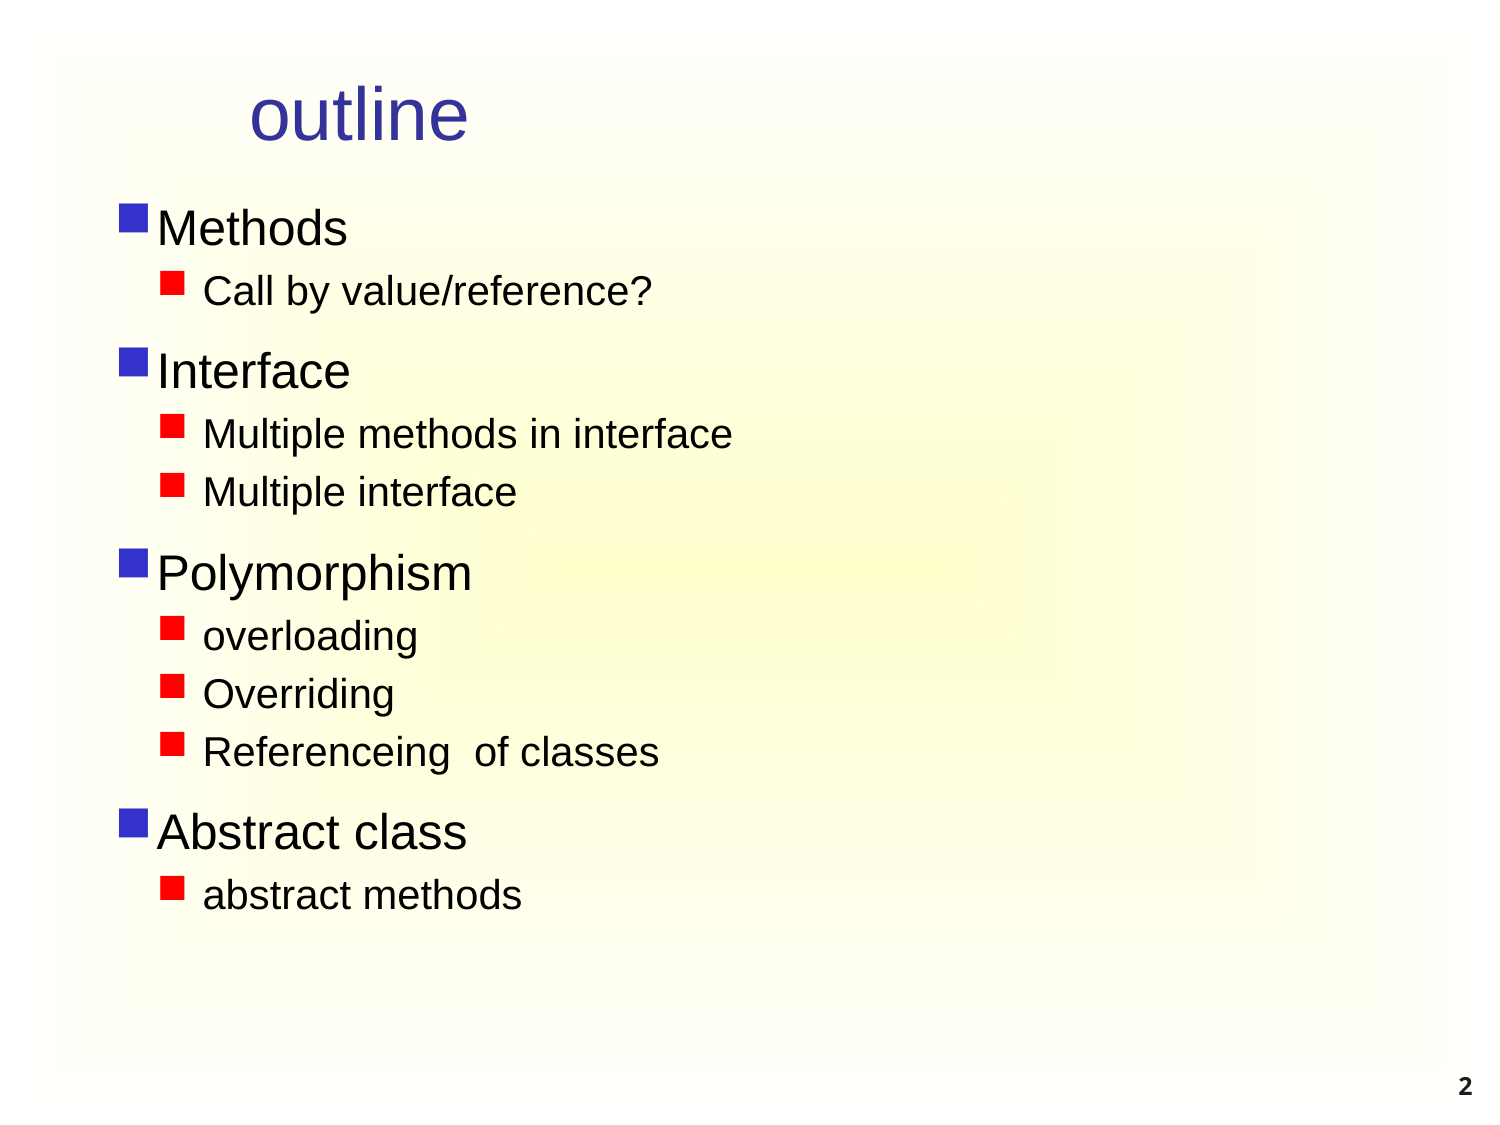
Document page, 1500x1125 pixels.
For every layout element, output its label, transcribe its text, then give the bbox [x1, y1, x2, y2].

title outline [233, 60, 1351, 163]
slide_number 2 [1399, 1087, 1488, 1113]
list Methods Call by value/reference? Interface Multiple methods in interface Multiple interface Polymorphism overloading Overriding Referenceing of classes Abstract class abstract methods [99, 187, 1376, 1026]
